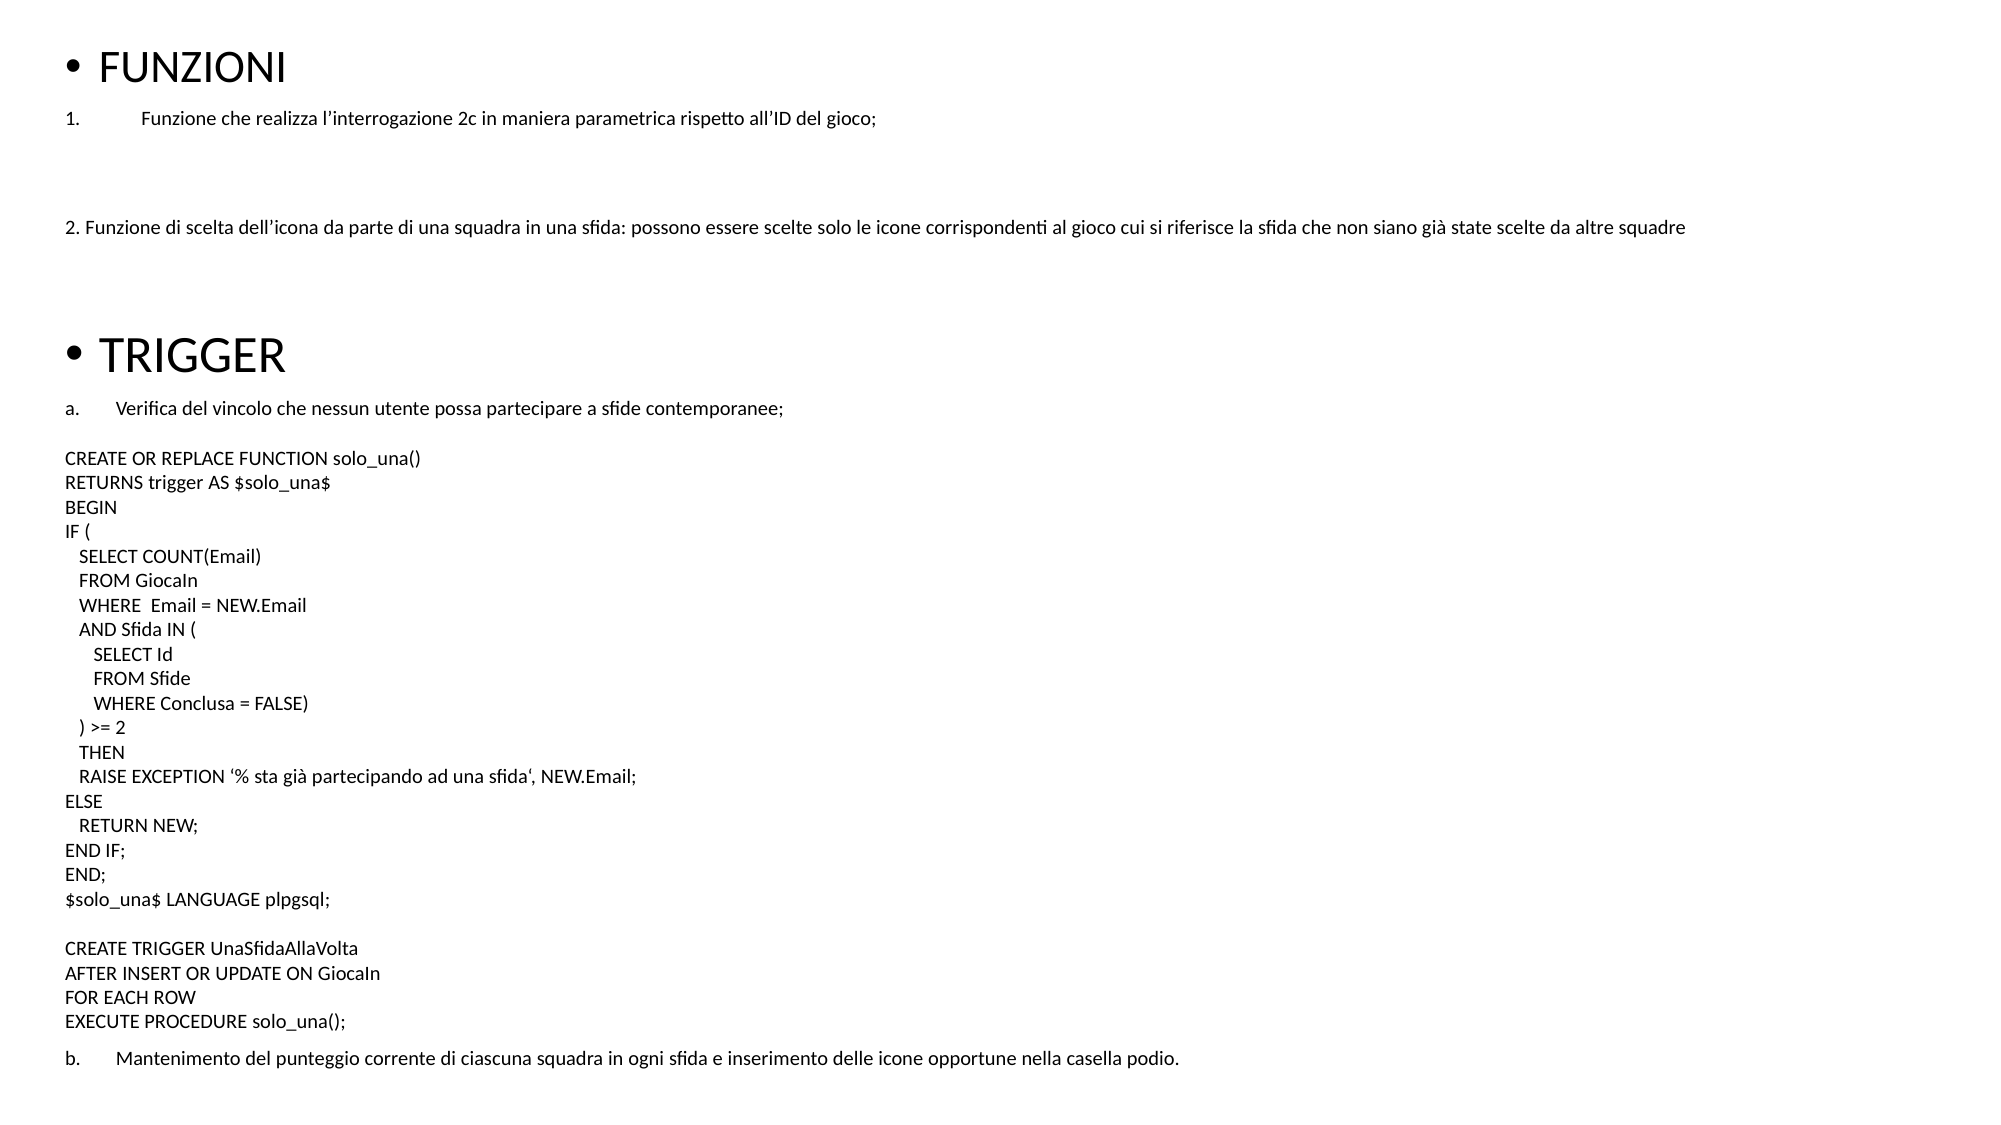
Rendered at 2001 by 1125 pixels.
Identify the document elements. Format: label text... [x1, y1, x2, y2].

list FUNZIONI Funzione che realizza l’interrogazione 2c in maniera parametrica rispetto all’ID del gioco; 2. Funzione di scelta dell’icona da parte di una squadra in una sfida: possono essere scelte solo le icone corrispondenti al gioco cui si riferisce la sfida che non siano già state scelte da altre squadre TRIGGER Verifica del vincolo che nessun utente possa partecipare a sfide contemporanee; CREATE OR REPLACE FUNCTION solo_una() RETURNS trigger AS $solo_una$ BEGIN IF ( SELECT COUNT(Email) FROM GiocaIn WHERE Email = NEW.Email AND Sfida IN ( SELECT Id FROM Sfide WHERE Conclusa = FALSE) ) >= 2 THEN RAISE EXCEPTION ‘% sta già partecipando ad una sfida‘, NEW.Email; ELSE RETURN NEW; END IF; END; $solo_una$ LANGUAGE plpgsql; CREATE TRIGGER UnaSfidaAllaVolta AFTER INSERT OR UPDATE ON GiocaIn FOR EACH ROW EXECUTE PROCEDURE solo_una(); Mantenimento del punteggio corrente di ciascuna squadra in ogni sfida e inserimento delle icone opportune nella casella podio. [50, 34, 1775, 1091]
